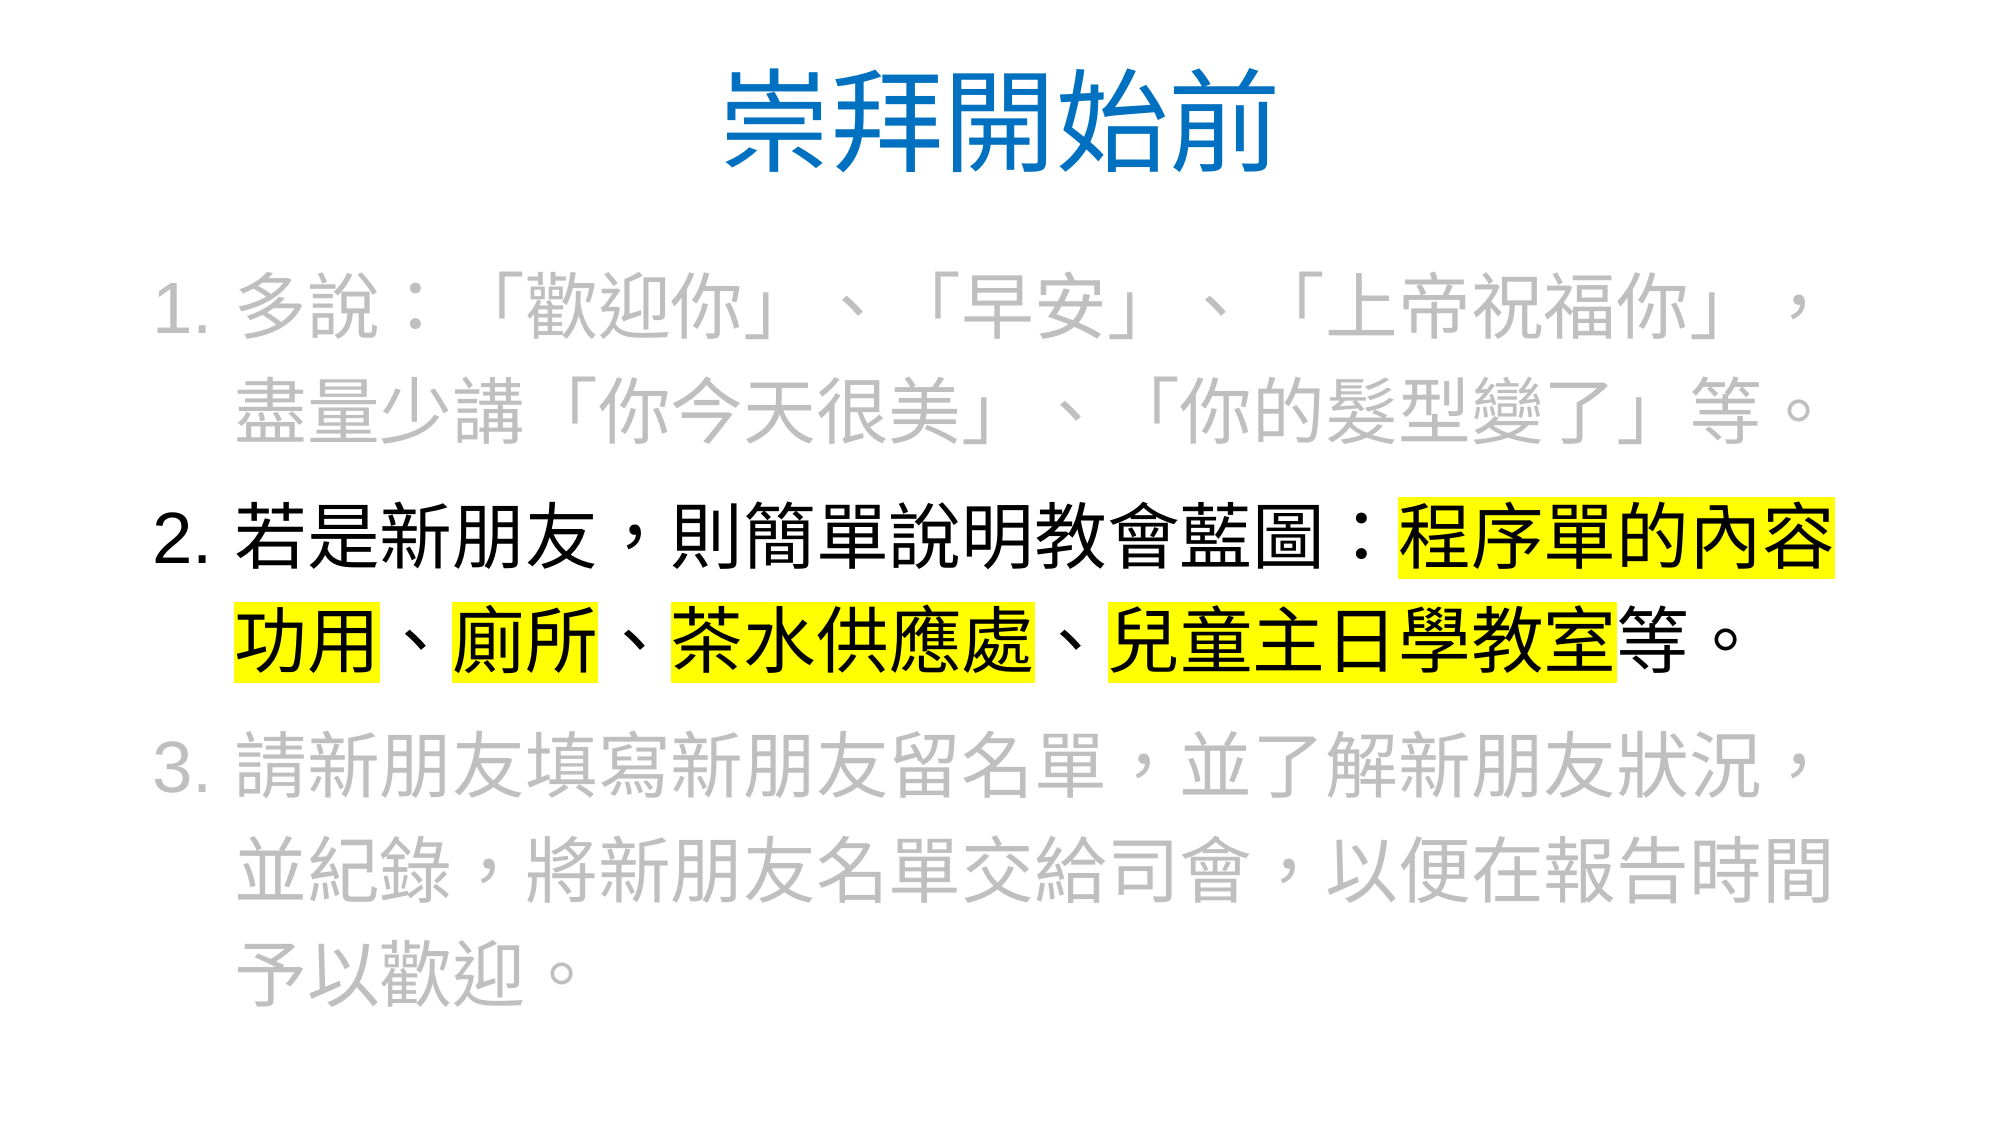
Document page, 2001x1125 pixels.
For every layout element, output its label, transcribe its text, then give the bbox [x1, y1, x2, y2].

list 多說：「歡迎你」、「早安」、「上帝祝福你」，盡量少講「你今天很美」、「你的髮型變了」等。 若是新朋友，則簡單說明教會藍圖：程序單的內容功用、廁所、茶水供應處、兒童主日學教室等。 請新朋友填寫新朋友留名單，並了解新朋友狀況，並紀錄，將新朋友名單交給司會，以便在報告時間予以歡迎。 [137, 236, 1863, 1089]
title 崇拜開始前 [137, 18, 1863, 236]
